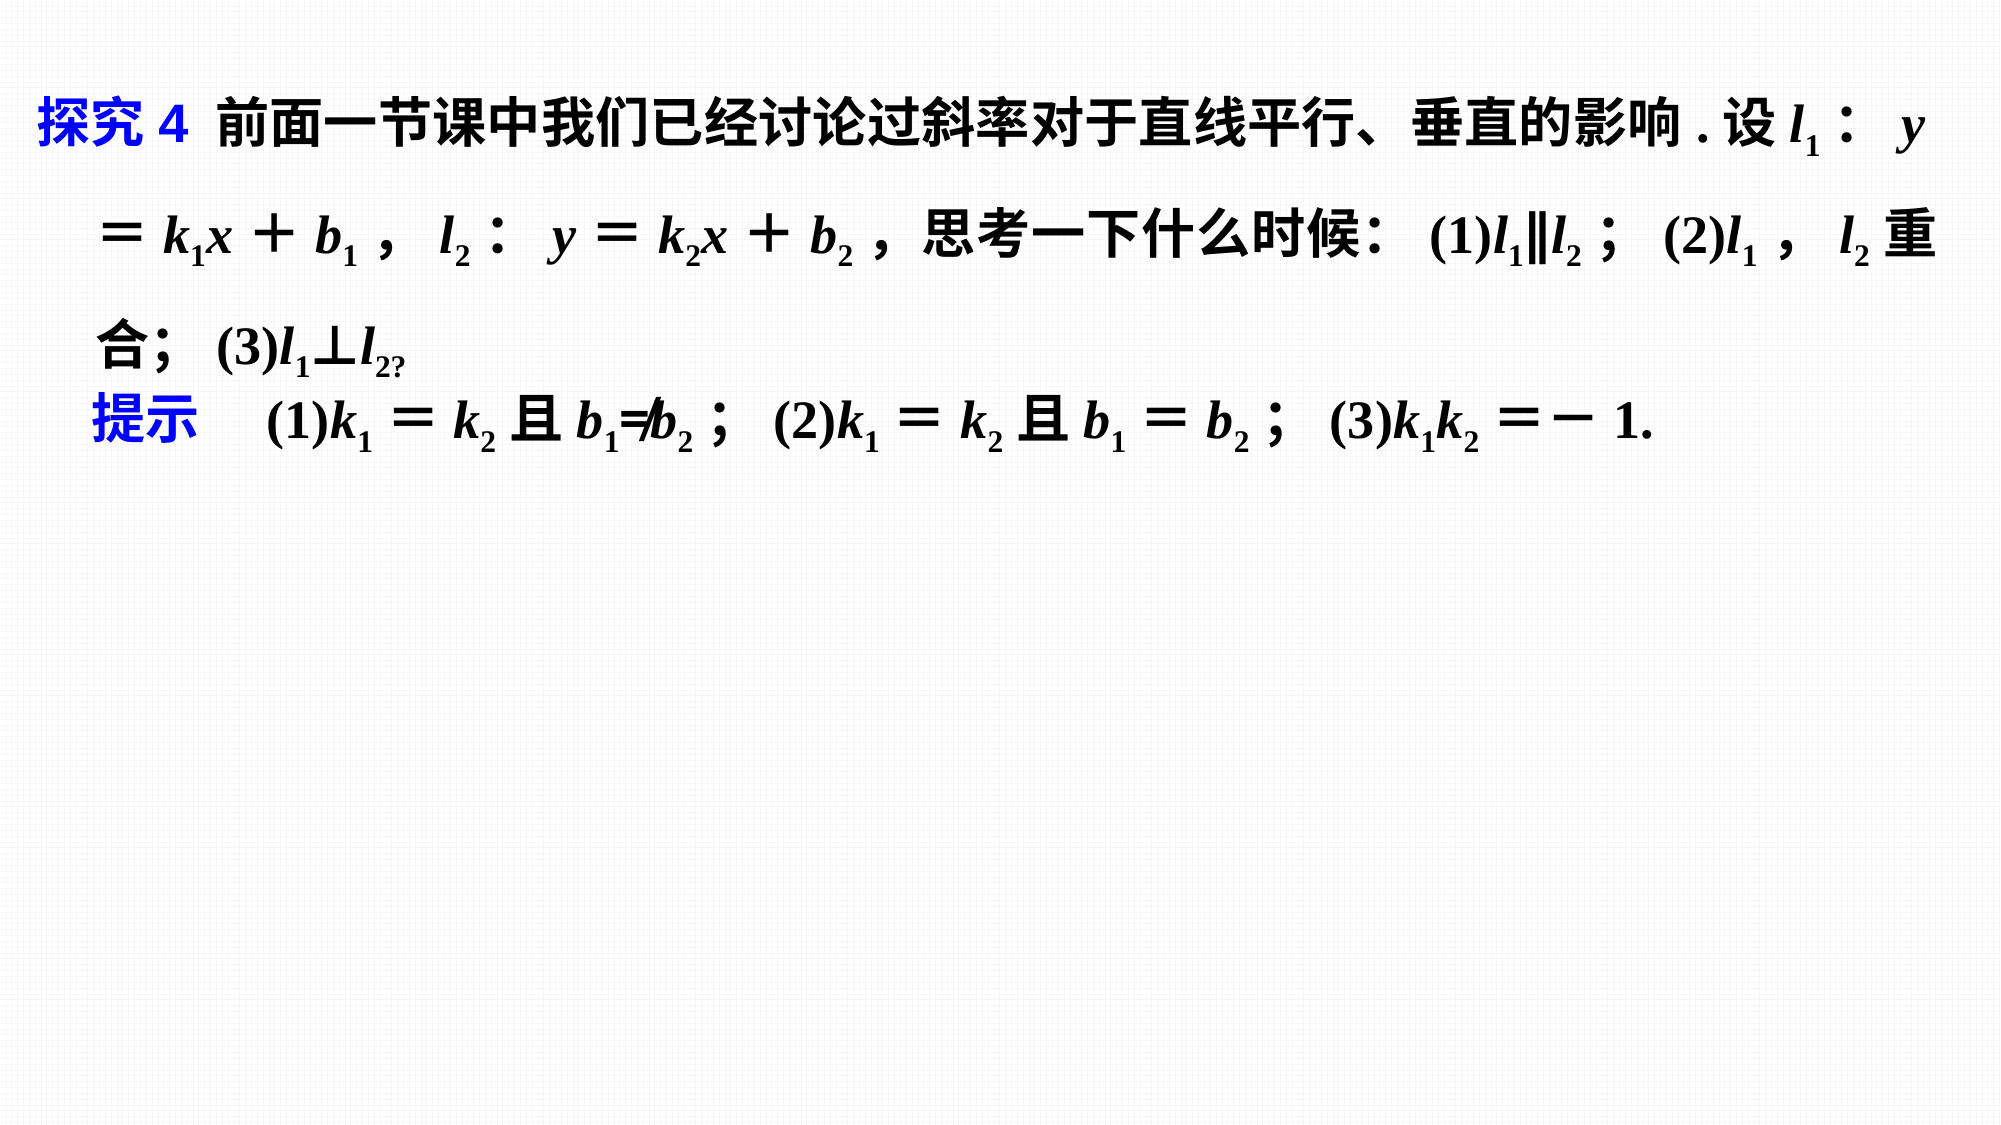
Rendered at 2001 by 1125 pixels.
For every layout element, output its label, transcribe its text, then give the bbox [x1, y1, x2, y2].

text_box 探究4 前面一节课中我们已经讨论过斜率对于直线平行、垂直的影响.设l1：y＝k1x＋b1，l2：y＝k2x＋b2，思考一下什么时候：(1)l1∥l2；(2)l1，l2重合；(3)l1⊥l2? [21, 43, 1953, 392]
text_box 提示 (1)k1＝k2且b1≠b2；(2)k1＝k2且b1＝b2；(3)k1k2＝－1. [76, 340, 1932, 467]
